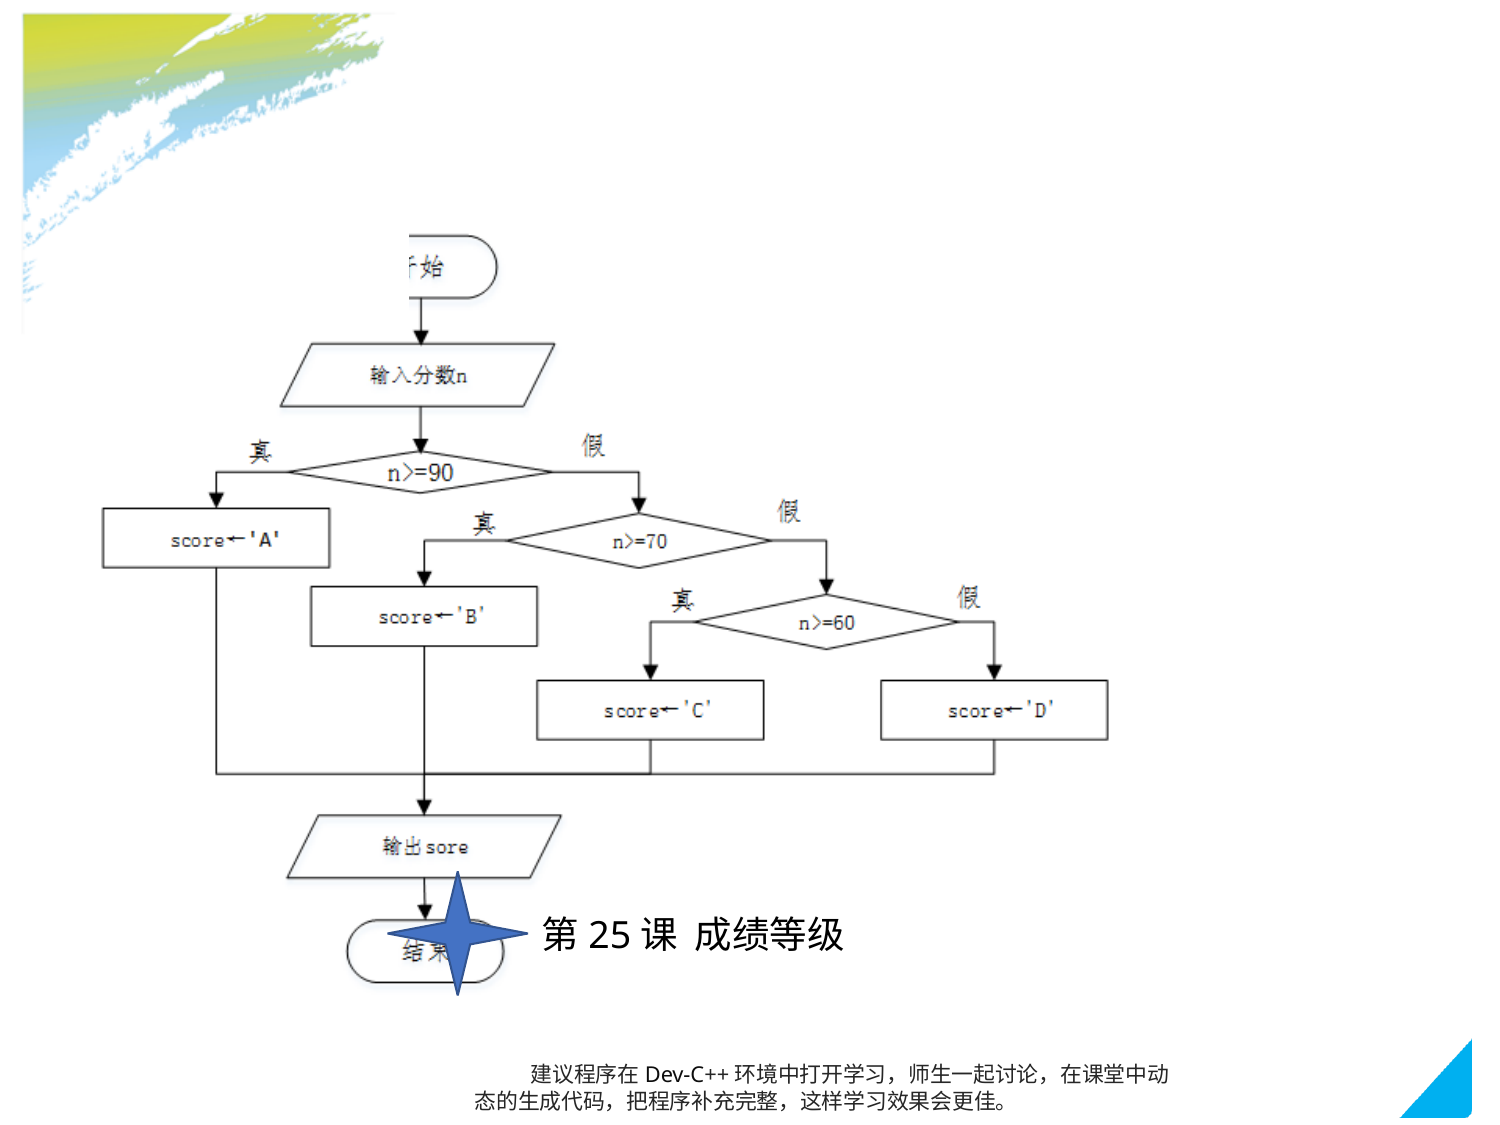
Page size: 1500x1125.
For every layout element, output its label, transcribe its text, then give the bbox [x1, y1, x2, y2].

picture [1399, 1038, 1472, 1118]
picture [100, 231, 1112, 996]
text_box 建议程序在Dev-C++环境中打开学习，师生一起讨论，在课堂中动态的生成代码，把程序补充完整，这样学习效果会更佳。 [459, 1053, 1188, 1121]
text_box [17, 10, 409, 341]
